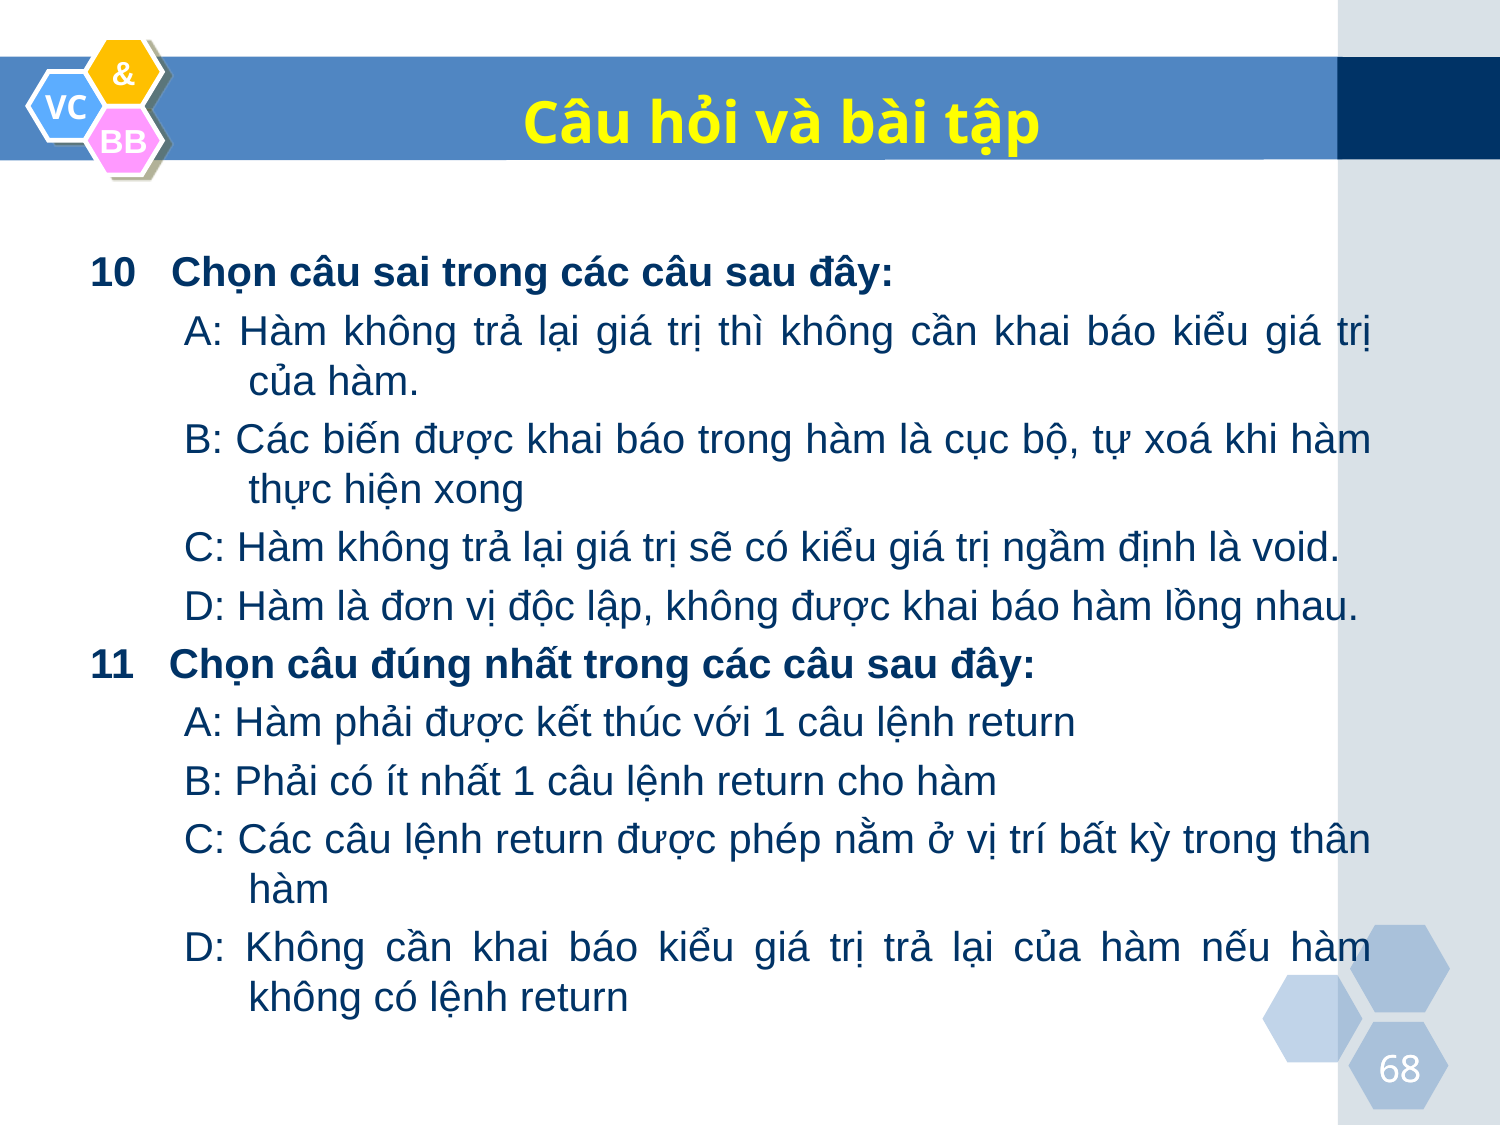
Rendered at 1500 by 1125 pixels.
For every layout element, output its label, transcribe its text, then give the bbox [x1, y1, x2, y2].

title Câu hỏi và bài tập [112, 0, 1468, 240]
list 10 Chọn câu sai trong các câu sau đây: A: Hàm không trả lại giá trị thì không cần khai báo kiểu giá trị của hàm. B: Các biến được khai báo trong hàm là cục bộ, tự xoá khi hàm thực hiện xong C: Hàm không trả lại giá trị sẽ có kiểu giá trị ngầm định là void. D: Hàm là đơn vị độc lập, không được khai báo hàm lồng nhau. 11 Chọn câu đúng nhất trong các câu sau đây: A: Hàm phải được kết thúc với 1 câu lệnh return B: Phải có ít nhất 1 câu lệnh return cho hàm C: Các câu lệnh return được phép nằm ở vị trí bất kỳ trong thân hàm D: Không cần khai báo kiểu giá trị trả lại của hàm nếu hàm không có lệnh return [75, 237, 1388, 963]
